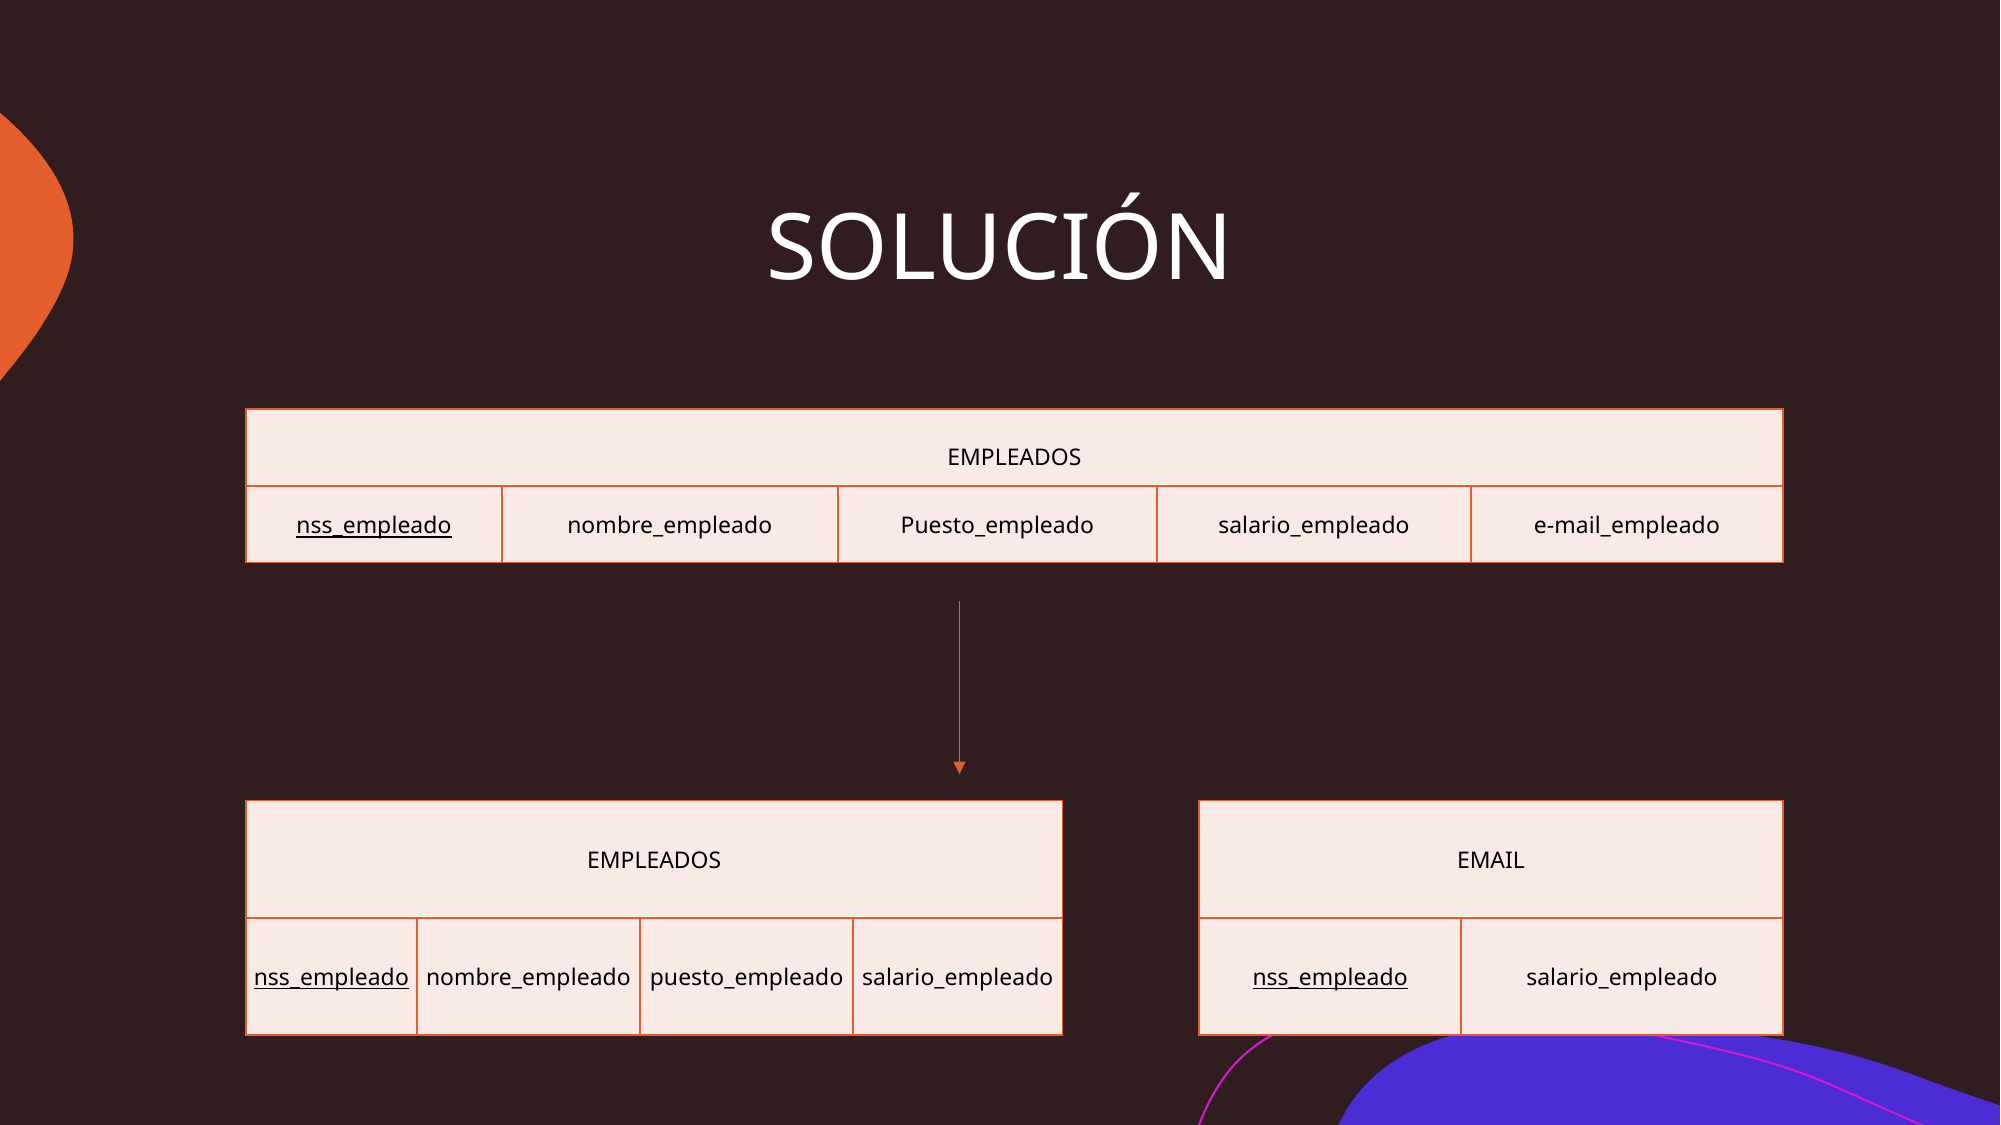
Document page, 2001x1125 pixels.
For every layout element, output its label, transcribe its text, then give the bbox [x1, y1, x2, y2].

table_cell Puesto_empleado [839, 487, 1156, 562]
table_cell salario_empleado [1158, 487, 1470, 562]
table_cell nss_empleado [1200, 919, 1460, 1034]
table_header EMAIL [1200, 801, 1782, 917]
table_cell e-mail_empleado [1472, 487, 1782, 562]
table_cell salario_empleado [1462, 919, 1782, 1034]
table_header EMPLEADOS [247, 410, 1782, 485]
table_cell nombre_empleado [503, 487, 837, 562]
title SOLUCIÓN [125, 125, 1875, 375]
table_header EMPLEADOS [247, 801, 1062, 917]
table_cell nombre_empleado [418, 919, 639, 1034]
table_cell puesto_empleado [641, 919, 852, 1034]
table_cell salario_empleado [854, 919, 1062, 1034]
table_cell nss_empleado [247, 487, 501, 562]
table_cell nss_empleado [247, 919, 416, 1034]
